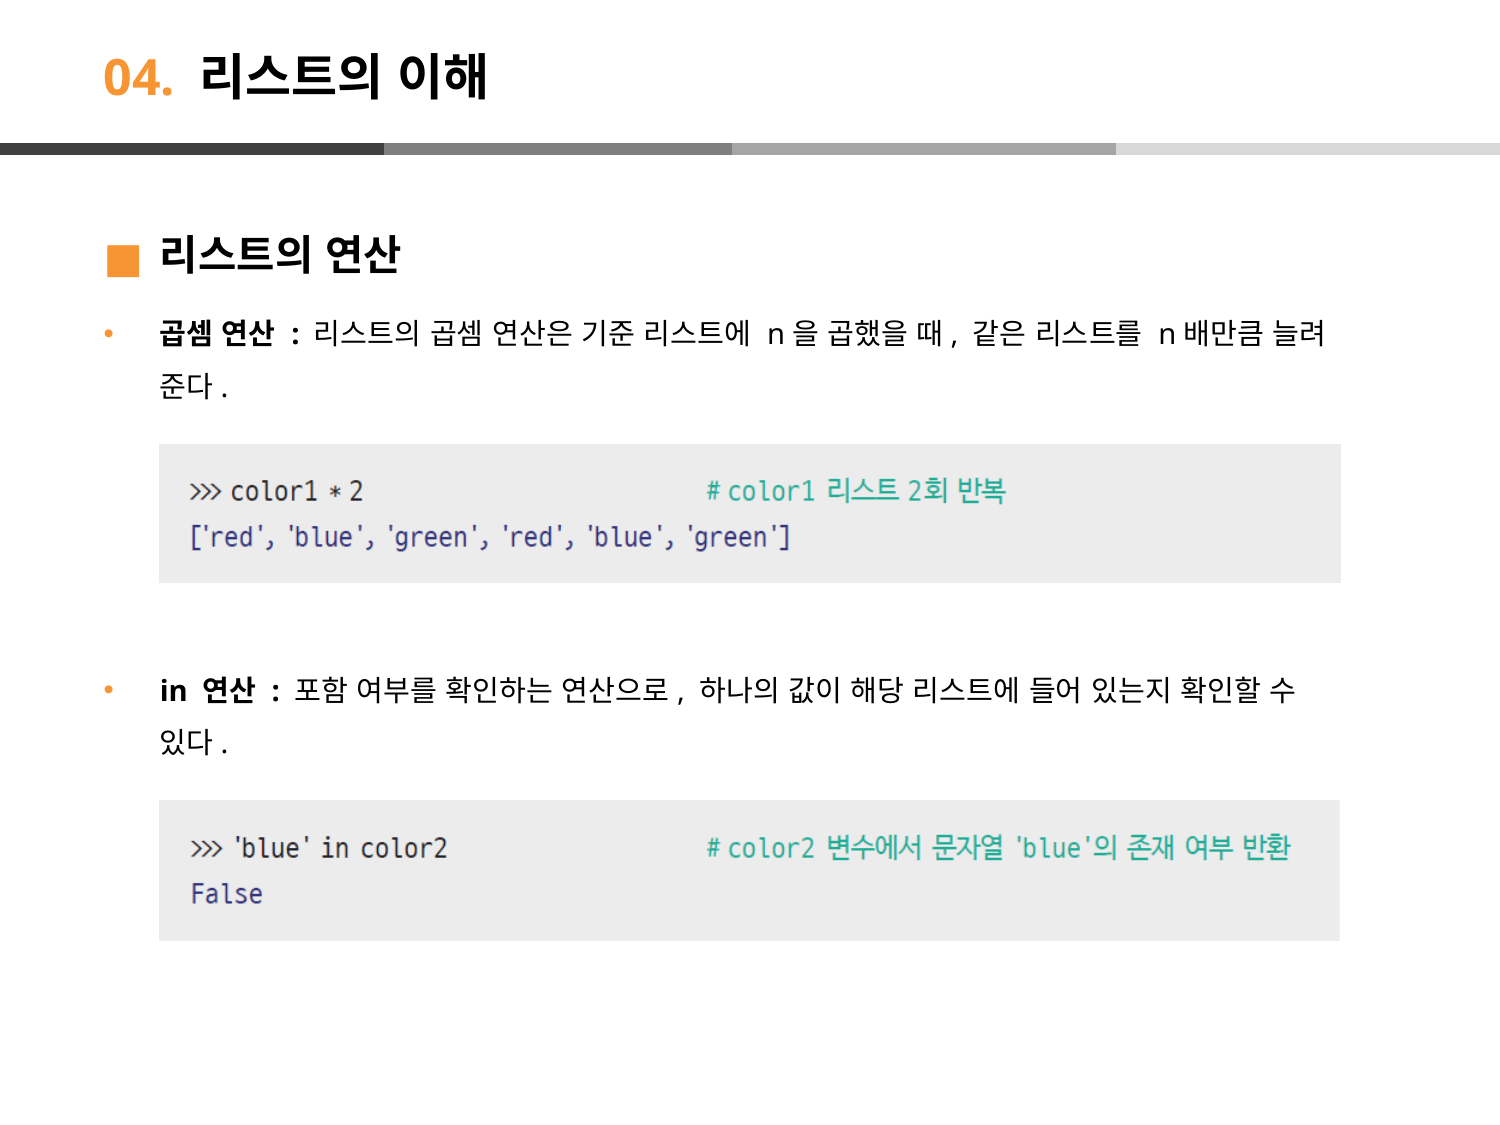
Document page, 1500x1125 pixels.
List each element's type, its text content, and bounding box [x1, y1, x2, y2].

picture [159, 444, 1341, 583]
title 04. 리스트의 이해 [88, 30, 1211, 121]
text_box 곱셈 연산 : 리스트의 곱셈 연산은 기준 리스트에 n을 곱했을 때, 같은 리스트를 n배만큼 늘려 준다. [88, 290, 1365, 421]
picture [159, 800, 1341, 941]
list 리스트의 연산 [88, 196, 1436, 291]
text_box in 연산 : 포함 여부를 확인하는 연산으로, 하나의 값이 해당 리스트에 들어 있는지 확인할 수 있다. [88, 646, 1365, 776]
